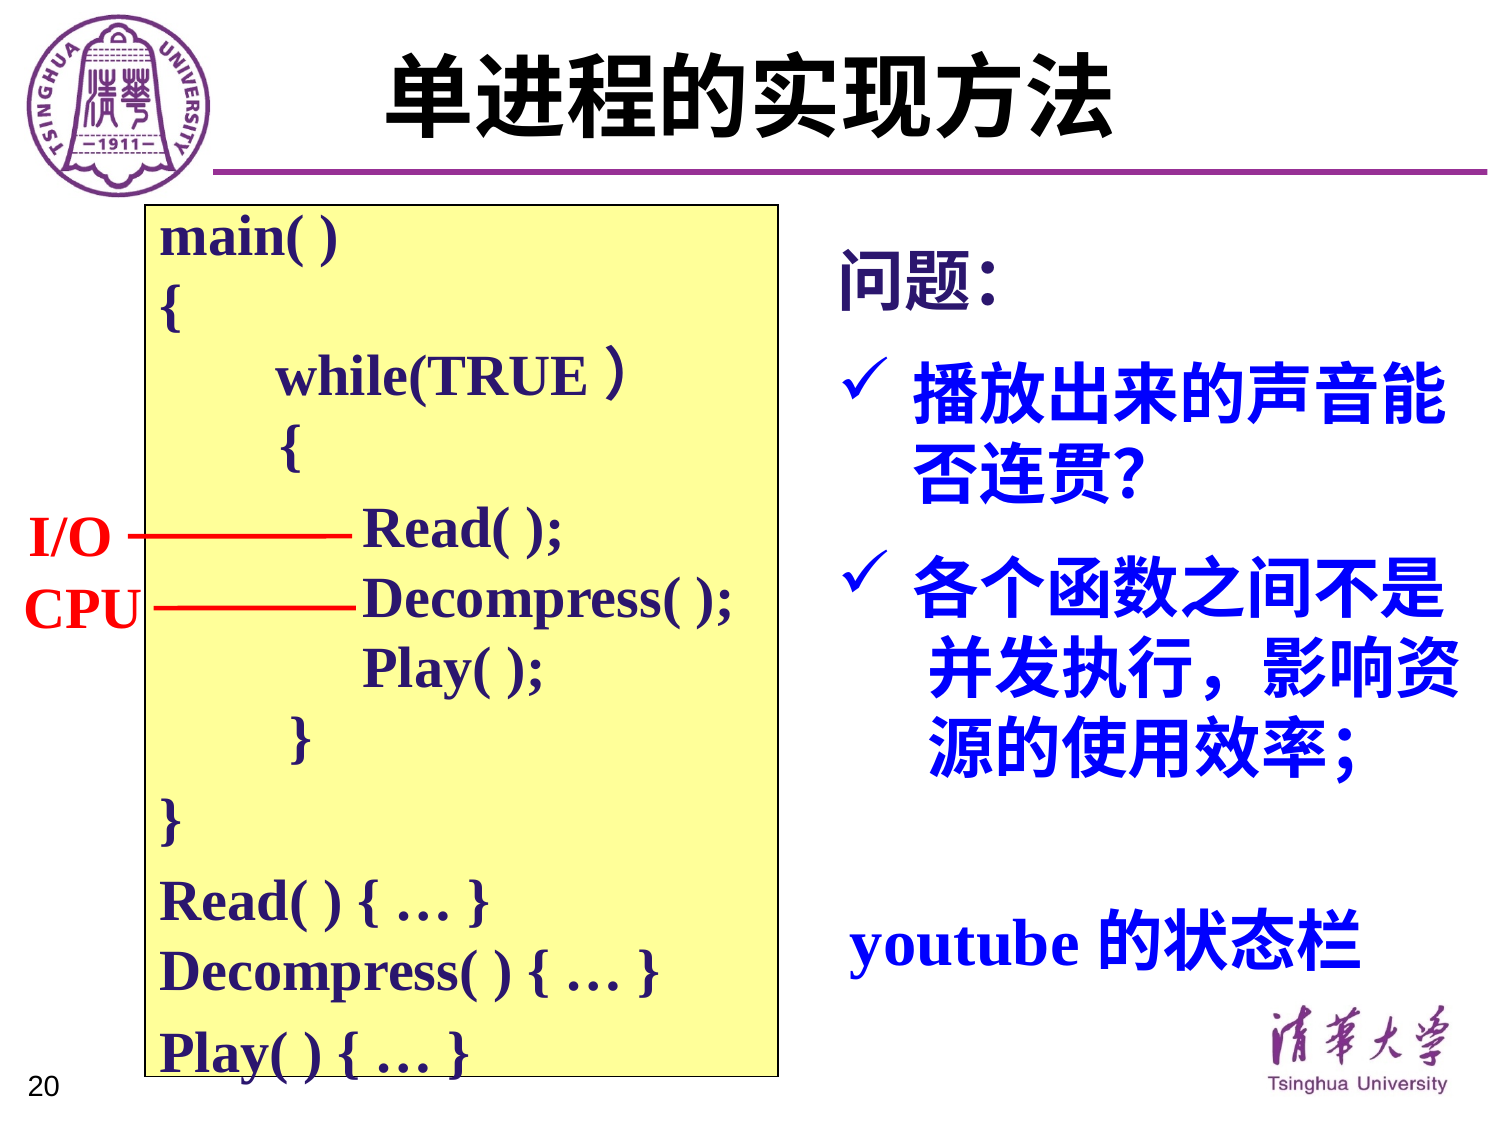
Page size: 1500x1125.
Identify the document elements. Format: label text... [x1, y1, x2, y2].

picture [1262, 999, 1454, 1101]
picture [24, 151, 213, 200]
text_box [7, 490, 357, 649]
text_box youtube的状态栏 [835, 891, 1378, 987]
text_box main( ) { while(TRUE） { Read( ); Decompress( ); Play( ); } } Read( ) { … } Decompress( ) { … } Play( ) { … } [144, 205, 778, 1077]
title 单进程的实现方法 [24, 37, 1476, 151]
text_box 问题： 播放出来的声音能 否连贯？ 各个函数之间不是 并发执行，影响资 源的使用效率； [822, 231, 1477, 793]
footer 20 [12, 1059, 176, 1125]
picture [24, 12, 213, 37]
